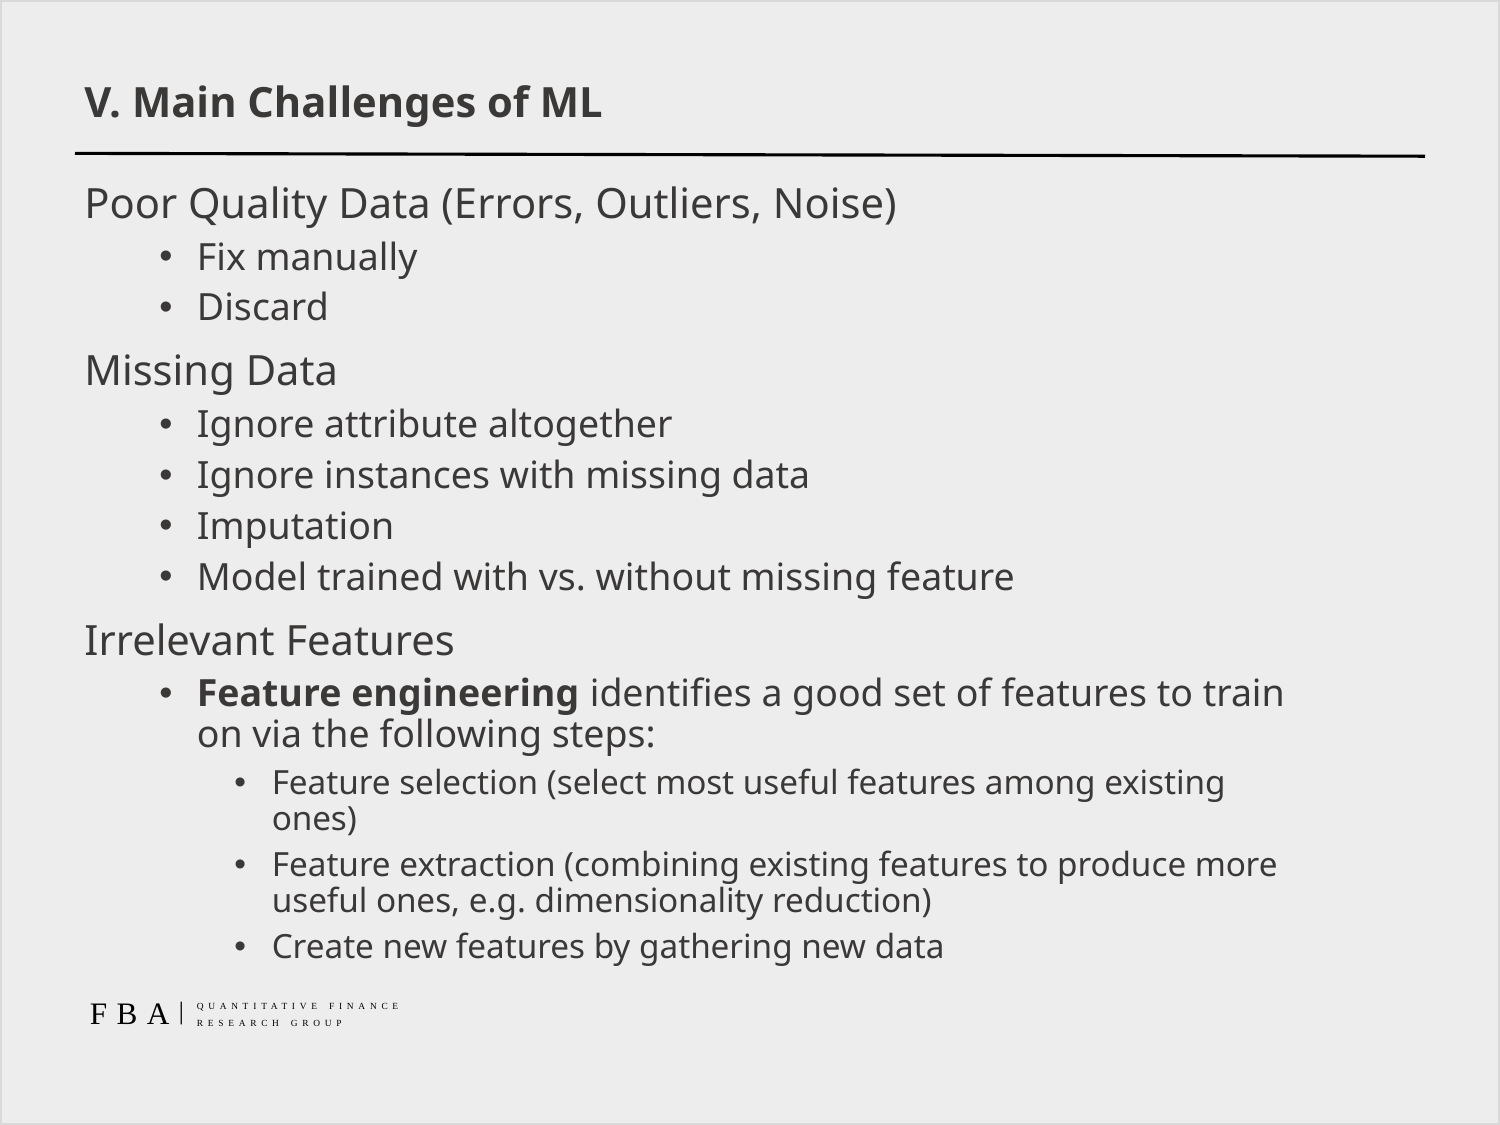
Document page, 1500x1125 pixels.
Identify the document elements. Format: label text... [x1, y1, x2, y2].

text_box Poor Quality Data (Errors, Outliers, Noise) Fix manually Discard Missing Data Ignore attribute altogether Ignore instances with missing data Imputation Model trained with vs. without missing feature Irrelevant Features Feature engineering identifies a good set of features to train on via the following steps: Feature selection (select most useful features among existing ones) Feature extraction (combining existing features to produce more useful ones, e.g. dimensionality reduction) Create new features by gathering new data [69, 174, 1329, 1017]
title V. Main Challenges of ML [69, 73, 1397, 144]
